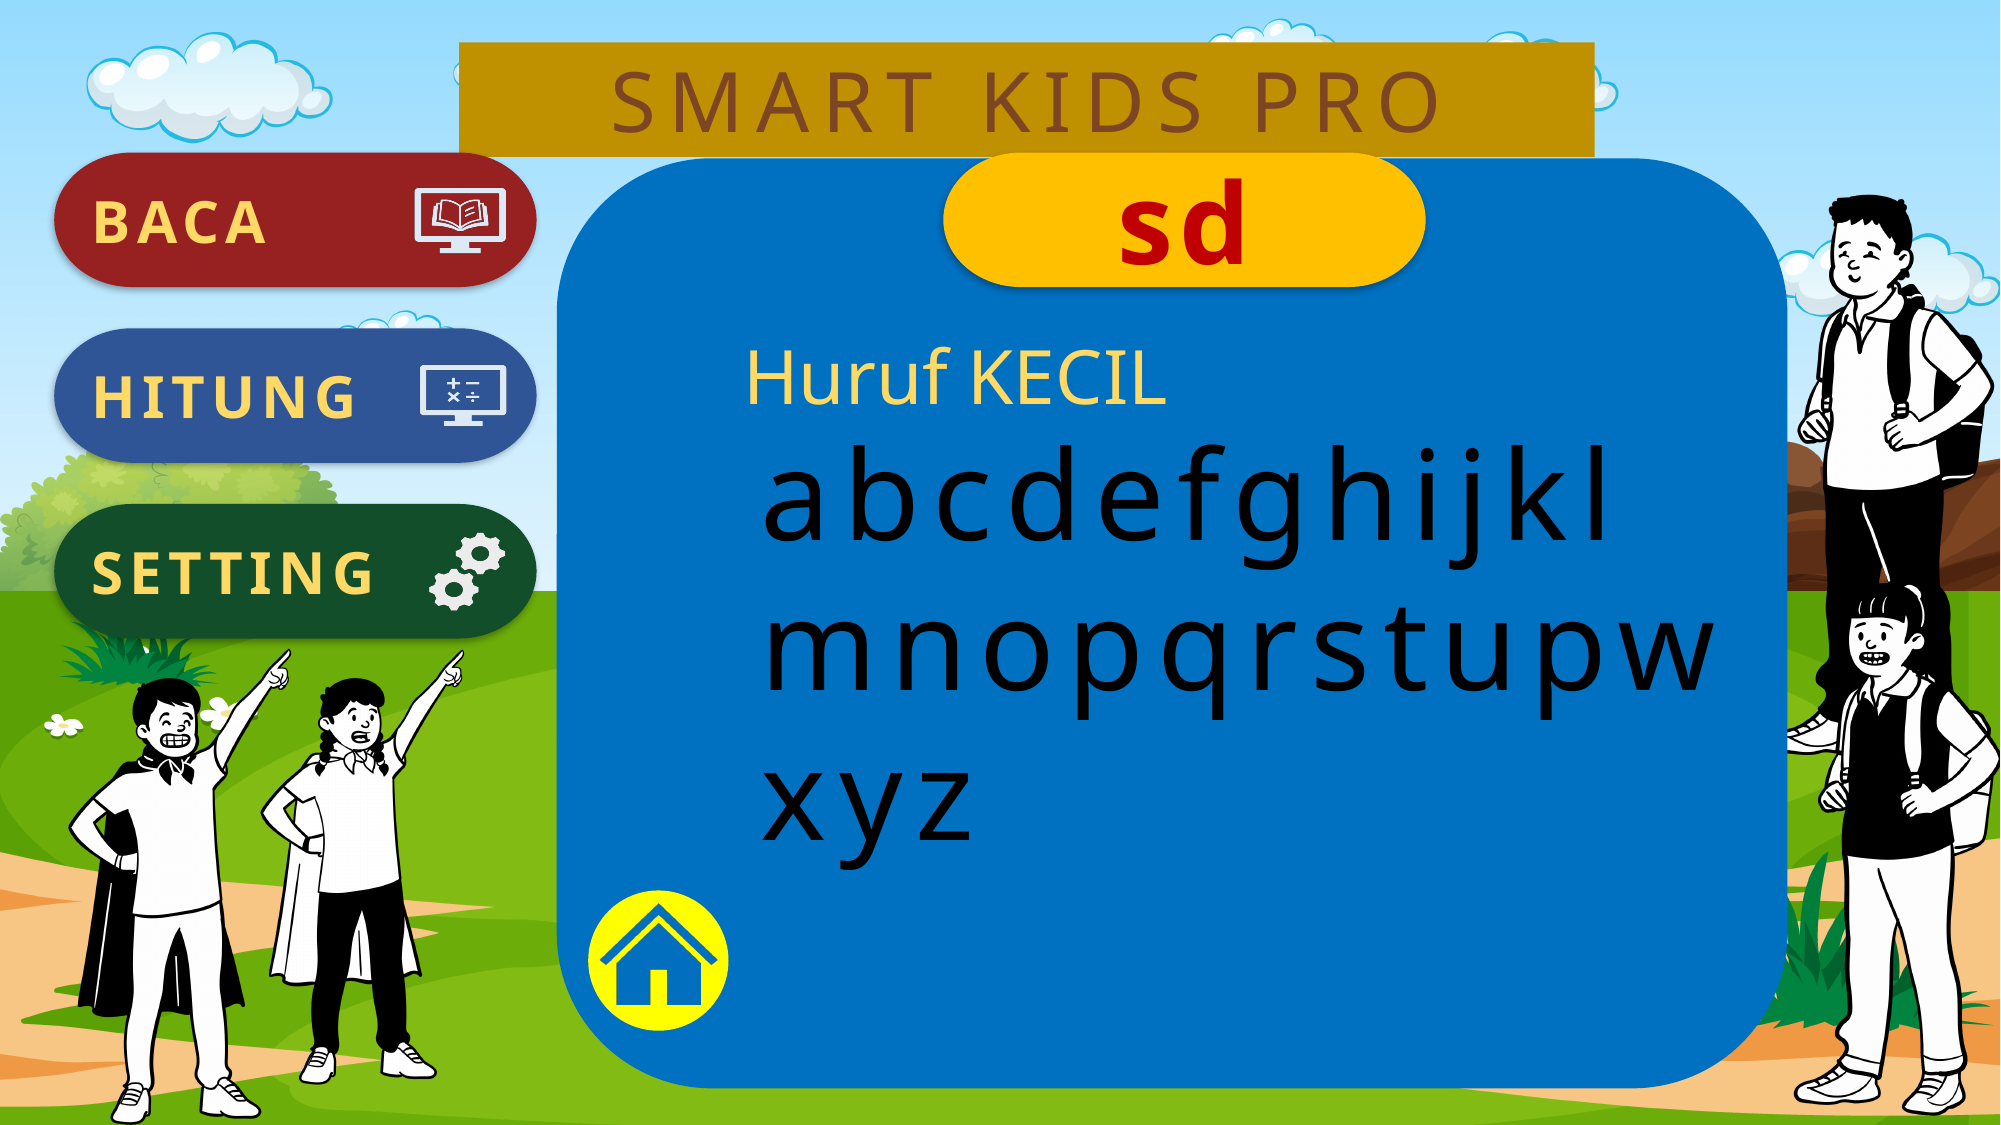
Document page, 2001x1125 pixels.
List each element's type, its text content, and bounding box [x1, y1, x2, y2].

text_box sd [942, 151, 1427, 289]
text_box [587, 937, 591, 984]
picture [0, 0, 2001, 1125]
text_box [555, 157, 1787, 1090]
text_box [622, 1022, 695, 1032]
text_box Huruf KECIL [728, 321, 1426, 427]
text_box [726, 938, 730, 983]
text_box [54, 152, 537, 639]
text_box abcdefghijklmnopqrstupwxyz [745, 407, 1753, 873]
text_box SMART KIDS PRO [459, 42, 1595, 157]
